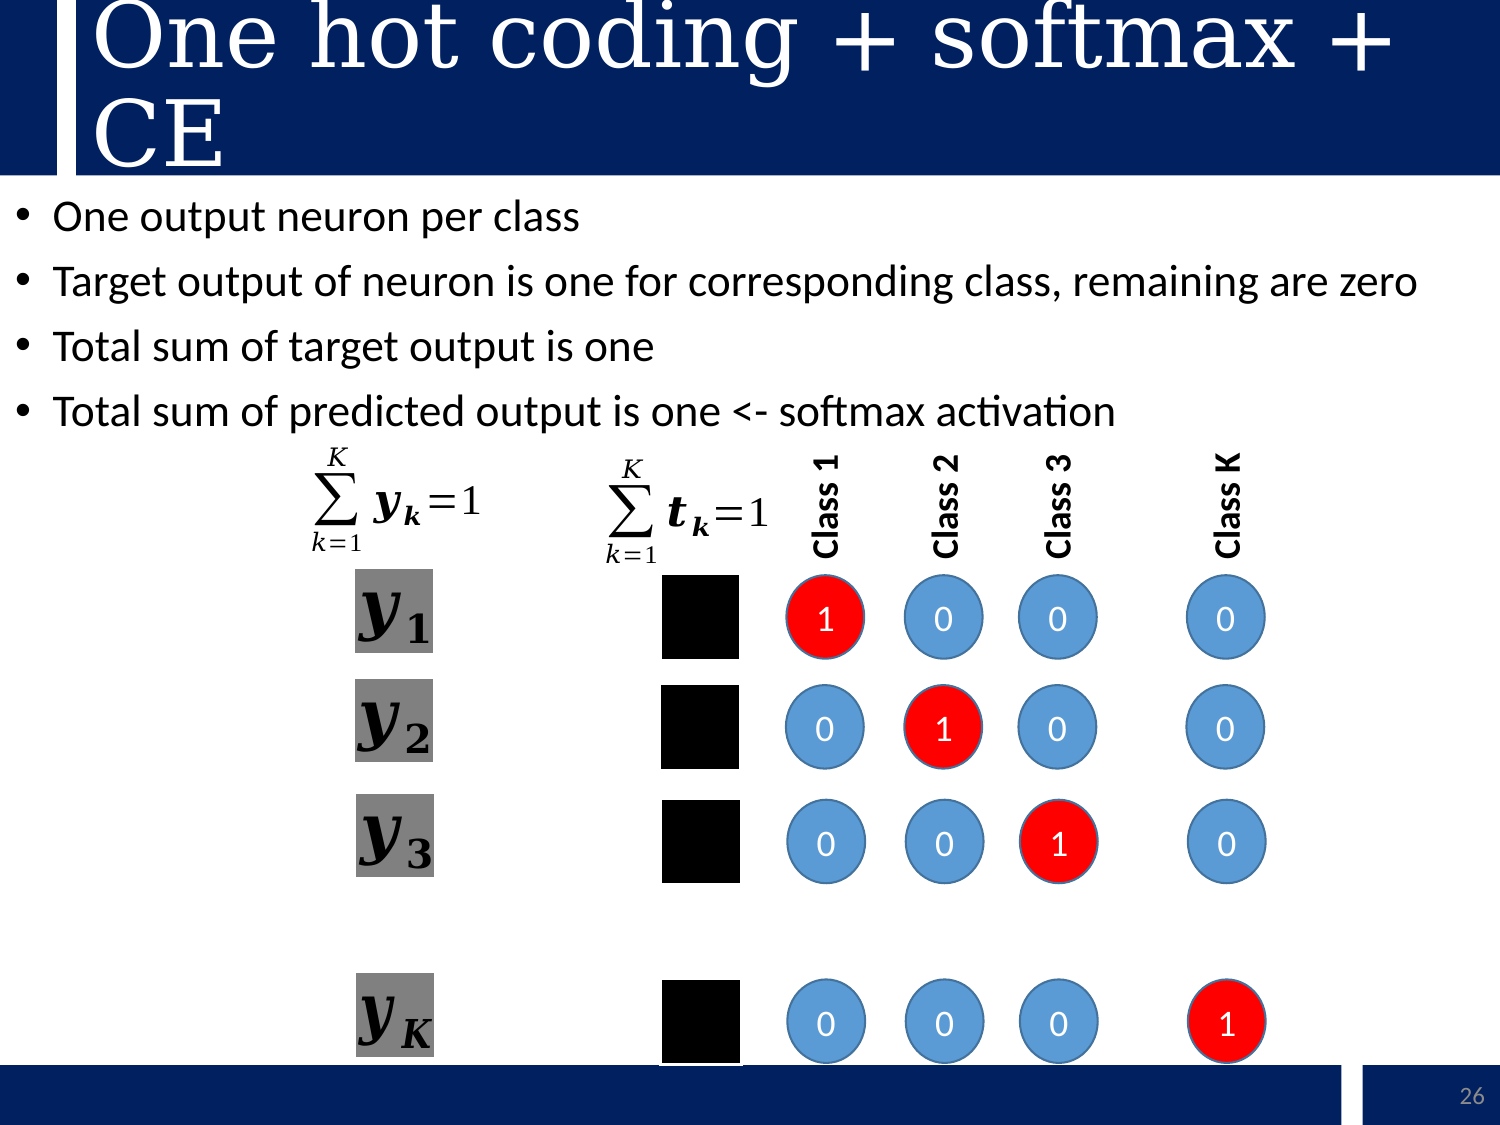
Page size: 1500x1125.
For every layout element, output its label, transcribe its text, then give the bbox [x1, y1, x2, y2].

text_box Class 2 [912, 427, 973, 575]
text_box 0 [1018, 978, 1099, 1064]
text_box 0 [903, 575, 984, 660]
text_box 1 [785, 575, 866, 660]
text_box 1 [1018, 798, 1099, 885]
text_box 0 [1185, 684, 1266, 770]
text_box 0 [904, 978, 985, 1064]
footer [0, 1065, 1342, 1125]
title One hot coding + softmax + CE [76, 0, 1500, 176]
text_box Class 3 [1025, 427, 1086, 575]
text_box 0 [1017, 575, 1098, 660]
text_box 1 [1186, 978, 1267, 1064]
text_box 0 [786, 978, 867, 1064]
text_box 0 [1185, 575, 1266, 660]
text_box 0 [1186, 798, 1267, 885]
text_box 1 [903, 684, 984, 770]
text_box 0 [904, 798, 985, 885]
slide_number 26 [1362, 1065, 1500, 1125]
text_box 0 [786, 798, 867, 885]
text_box 0 [784, 684, 865, 770]
text_box 0 [1017, 684, 1098, 770]
list One output neuron per class Target output of neuron is one for corresponding class, remaining are zero Total sum of target output is one Total sum of predicted output is one <- softmax activation [0, 184, 1500, 446]
text_box Class K [1195, 427, 1255, 575]
text_box Class 1 [793, 427, 853, 575]
